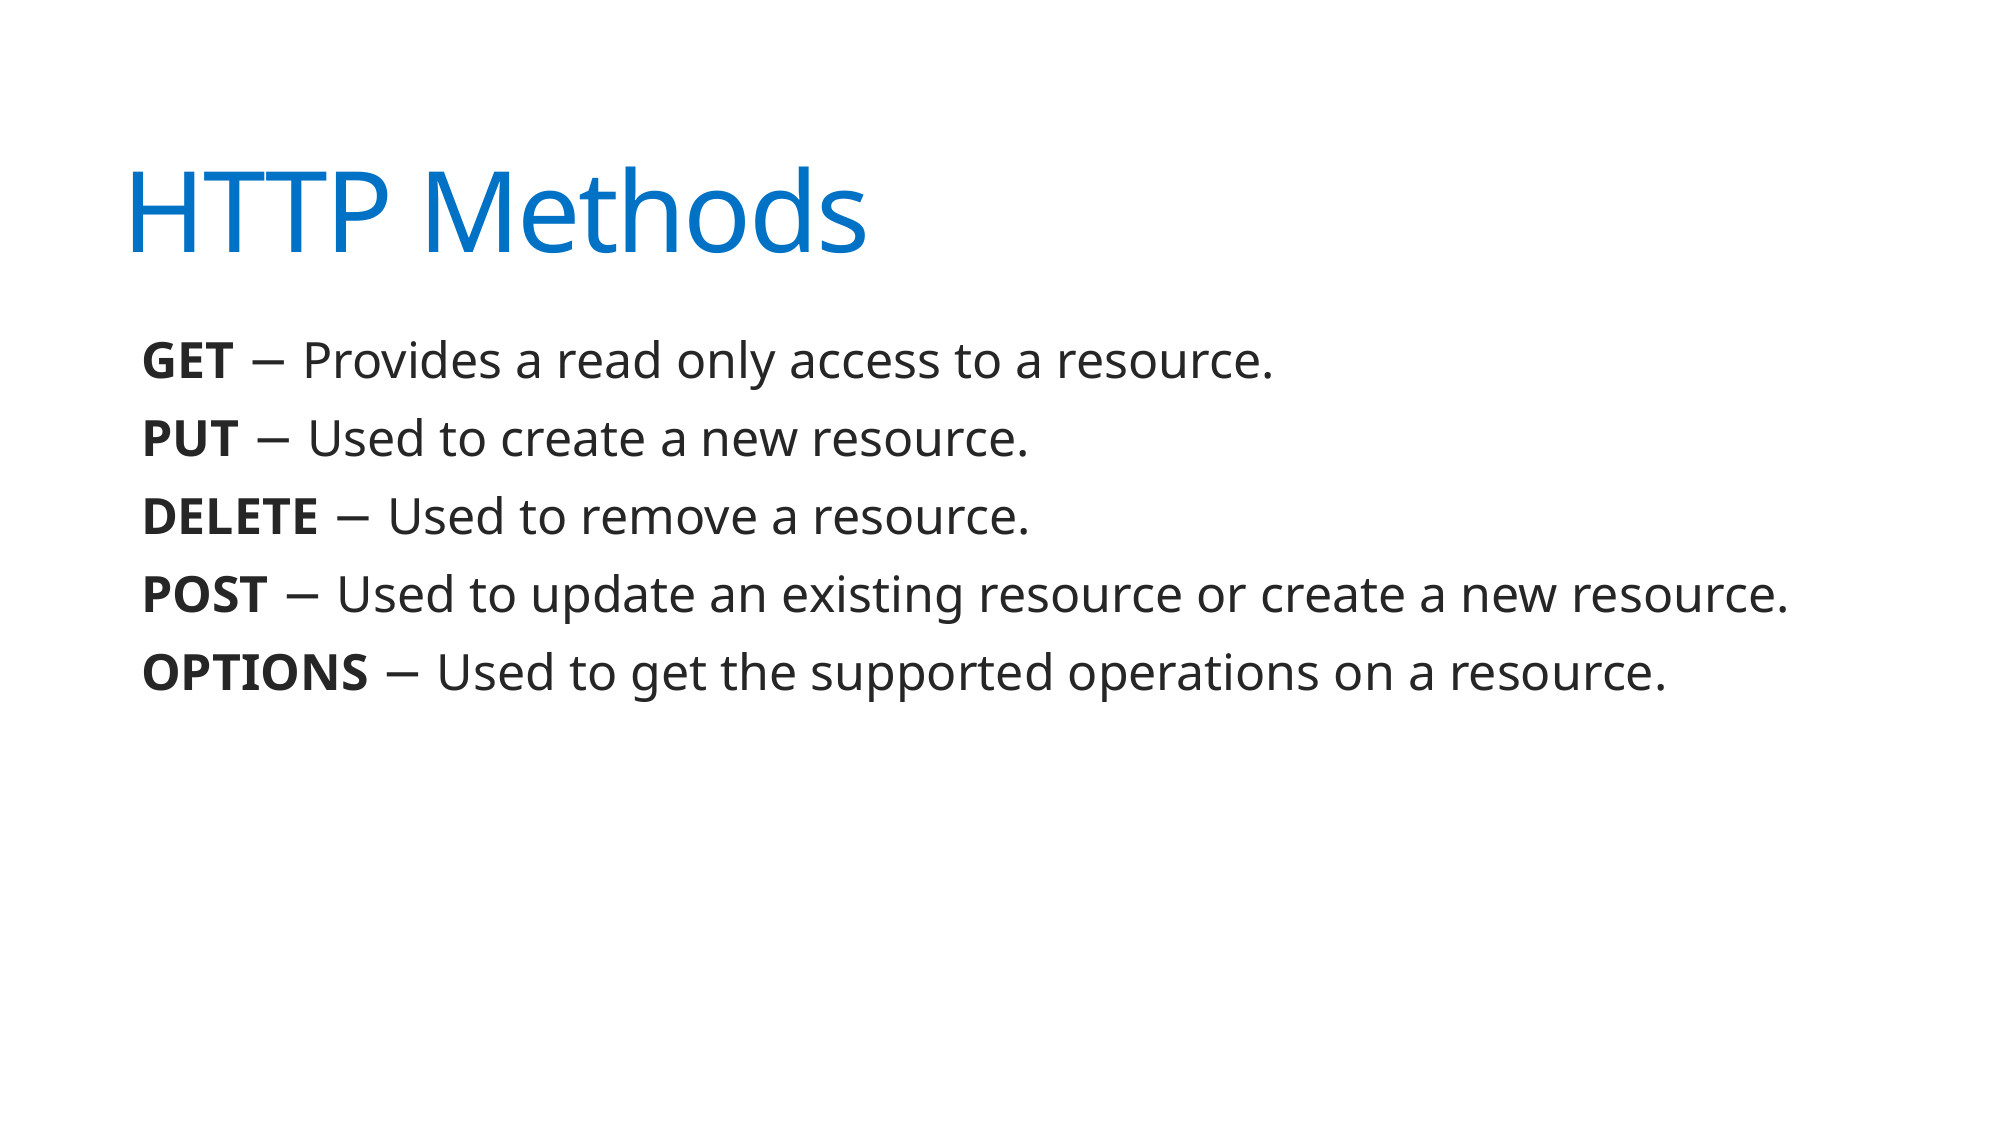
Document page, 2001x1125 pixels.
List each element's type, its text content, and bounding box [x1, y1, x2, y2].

list GET − Provides a read only access to a resource. PUT − Used to create a new resource. DELETE − Used to remove a resource. POST − Used to update an existing resource or create a new resource. OPTIONS − Used to get the supported operations on a resource. [111, 329, 1876, 948]
title HTTP Methods [107, 81, 1875, 354]
